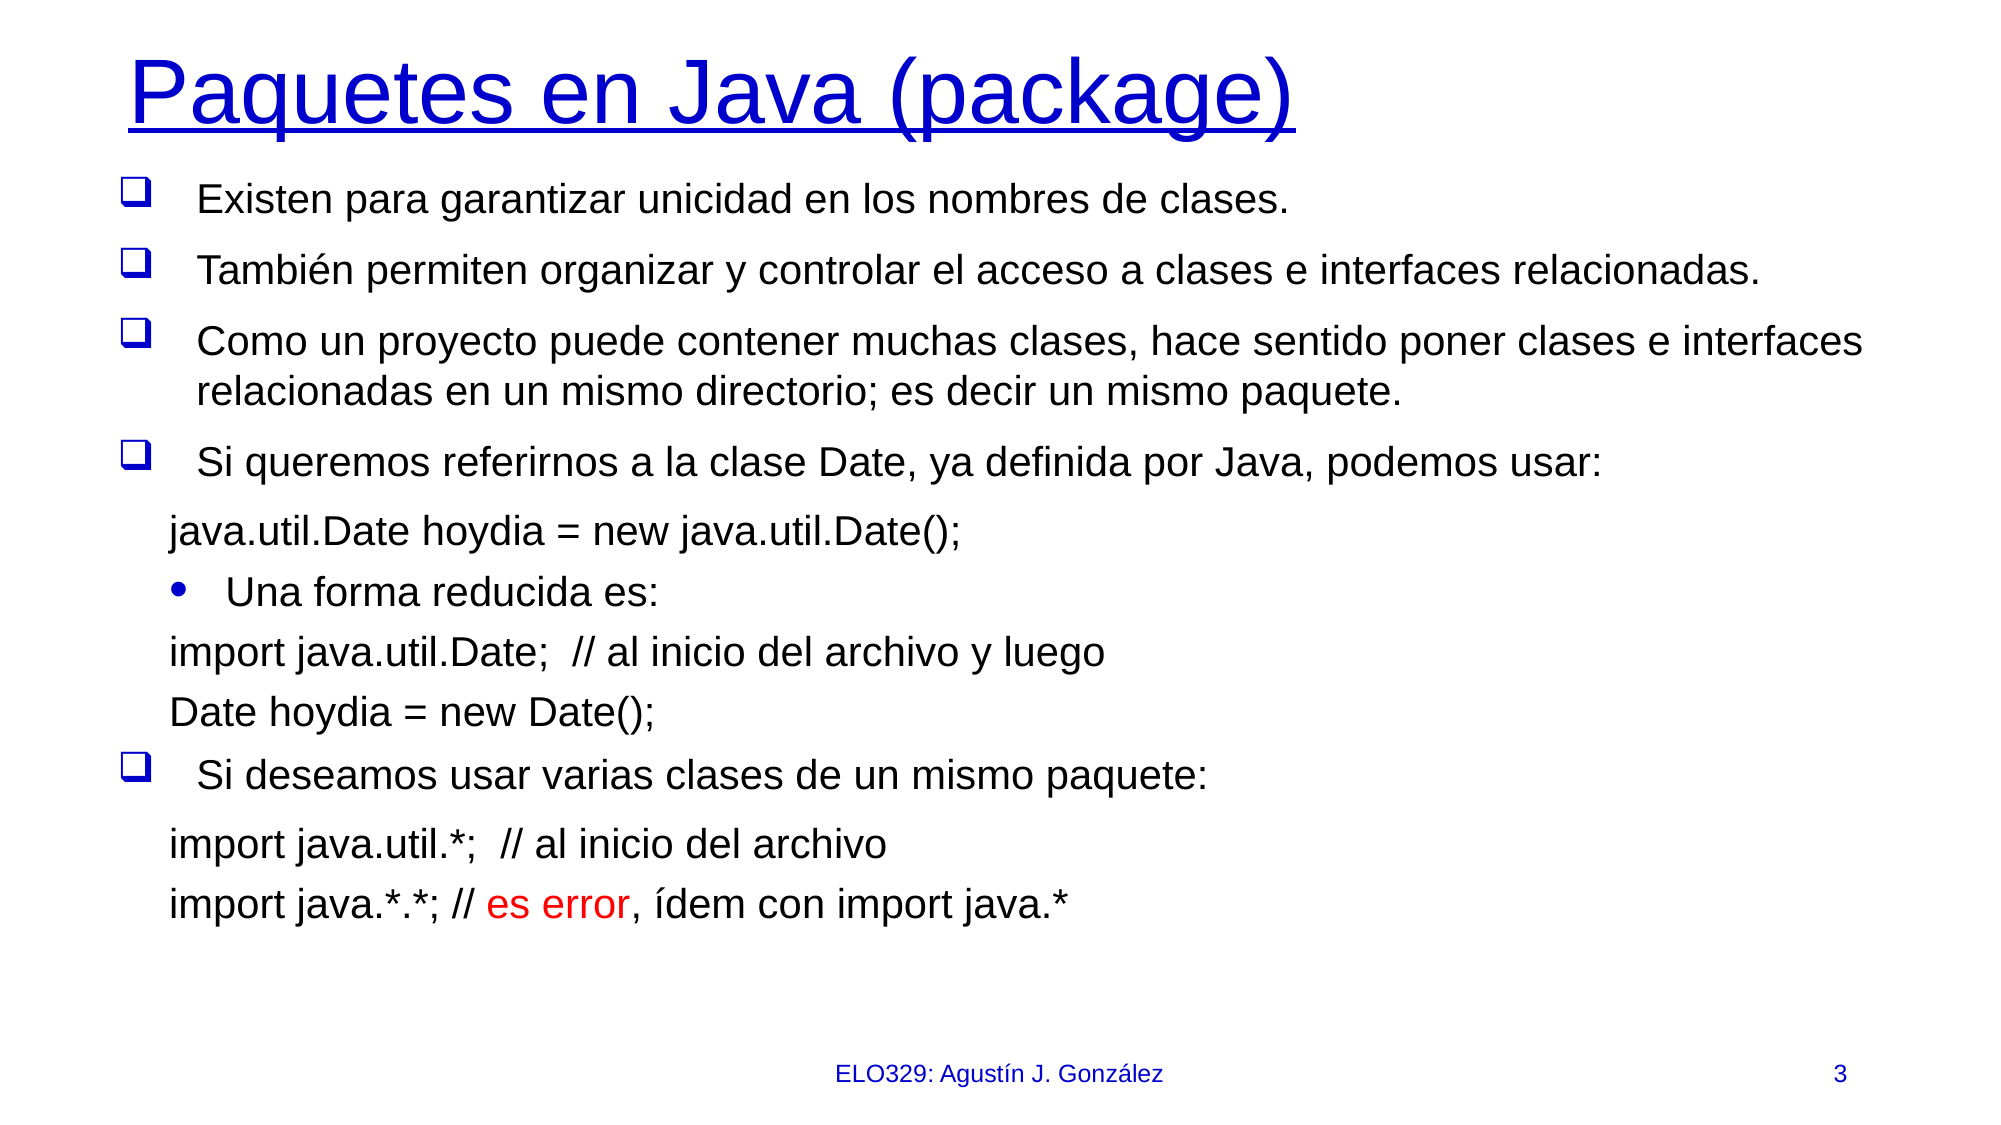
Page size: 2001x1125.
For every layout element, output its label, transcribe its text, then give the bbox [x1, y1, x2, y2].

list Existen para garantizar unicidad en los nombres de clases. También permiten organizar y controlar el acceso a clases e interfaces relacionadas. Como un proyecto puede contener muchas clases, hace sentido poner clases e interfaces relacionadas en un mismo directorio; es decir un mismo paquete. Si queremos referirnos a la clase Date, ya definida por Java, podemos usar: java.util.Date hoydia = new java.util.Date(); Una forma reducida es: import java.util.Date; // al inicio del archivo y luego Date hoydia = new Date(); Si deseamos usar varias clases de un mismo paquete: import java.util.*; // al inicio del archivo import java.*.*; // es error, ídem con import java.* [102, 164, 1915, 1043]
slide_number 3 [1412, 1042, 1863, 1103]
footer ELO329: Agustín J. González [662, 1042, 1338, 1103]
title Paquetes en Java (package) [113, 22, 1925, 165]
